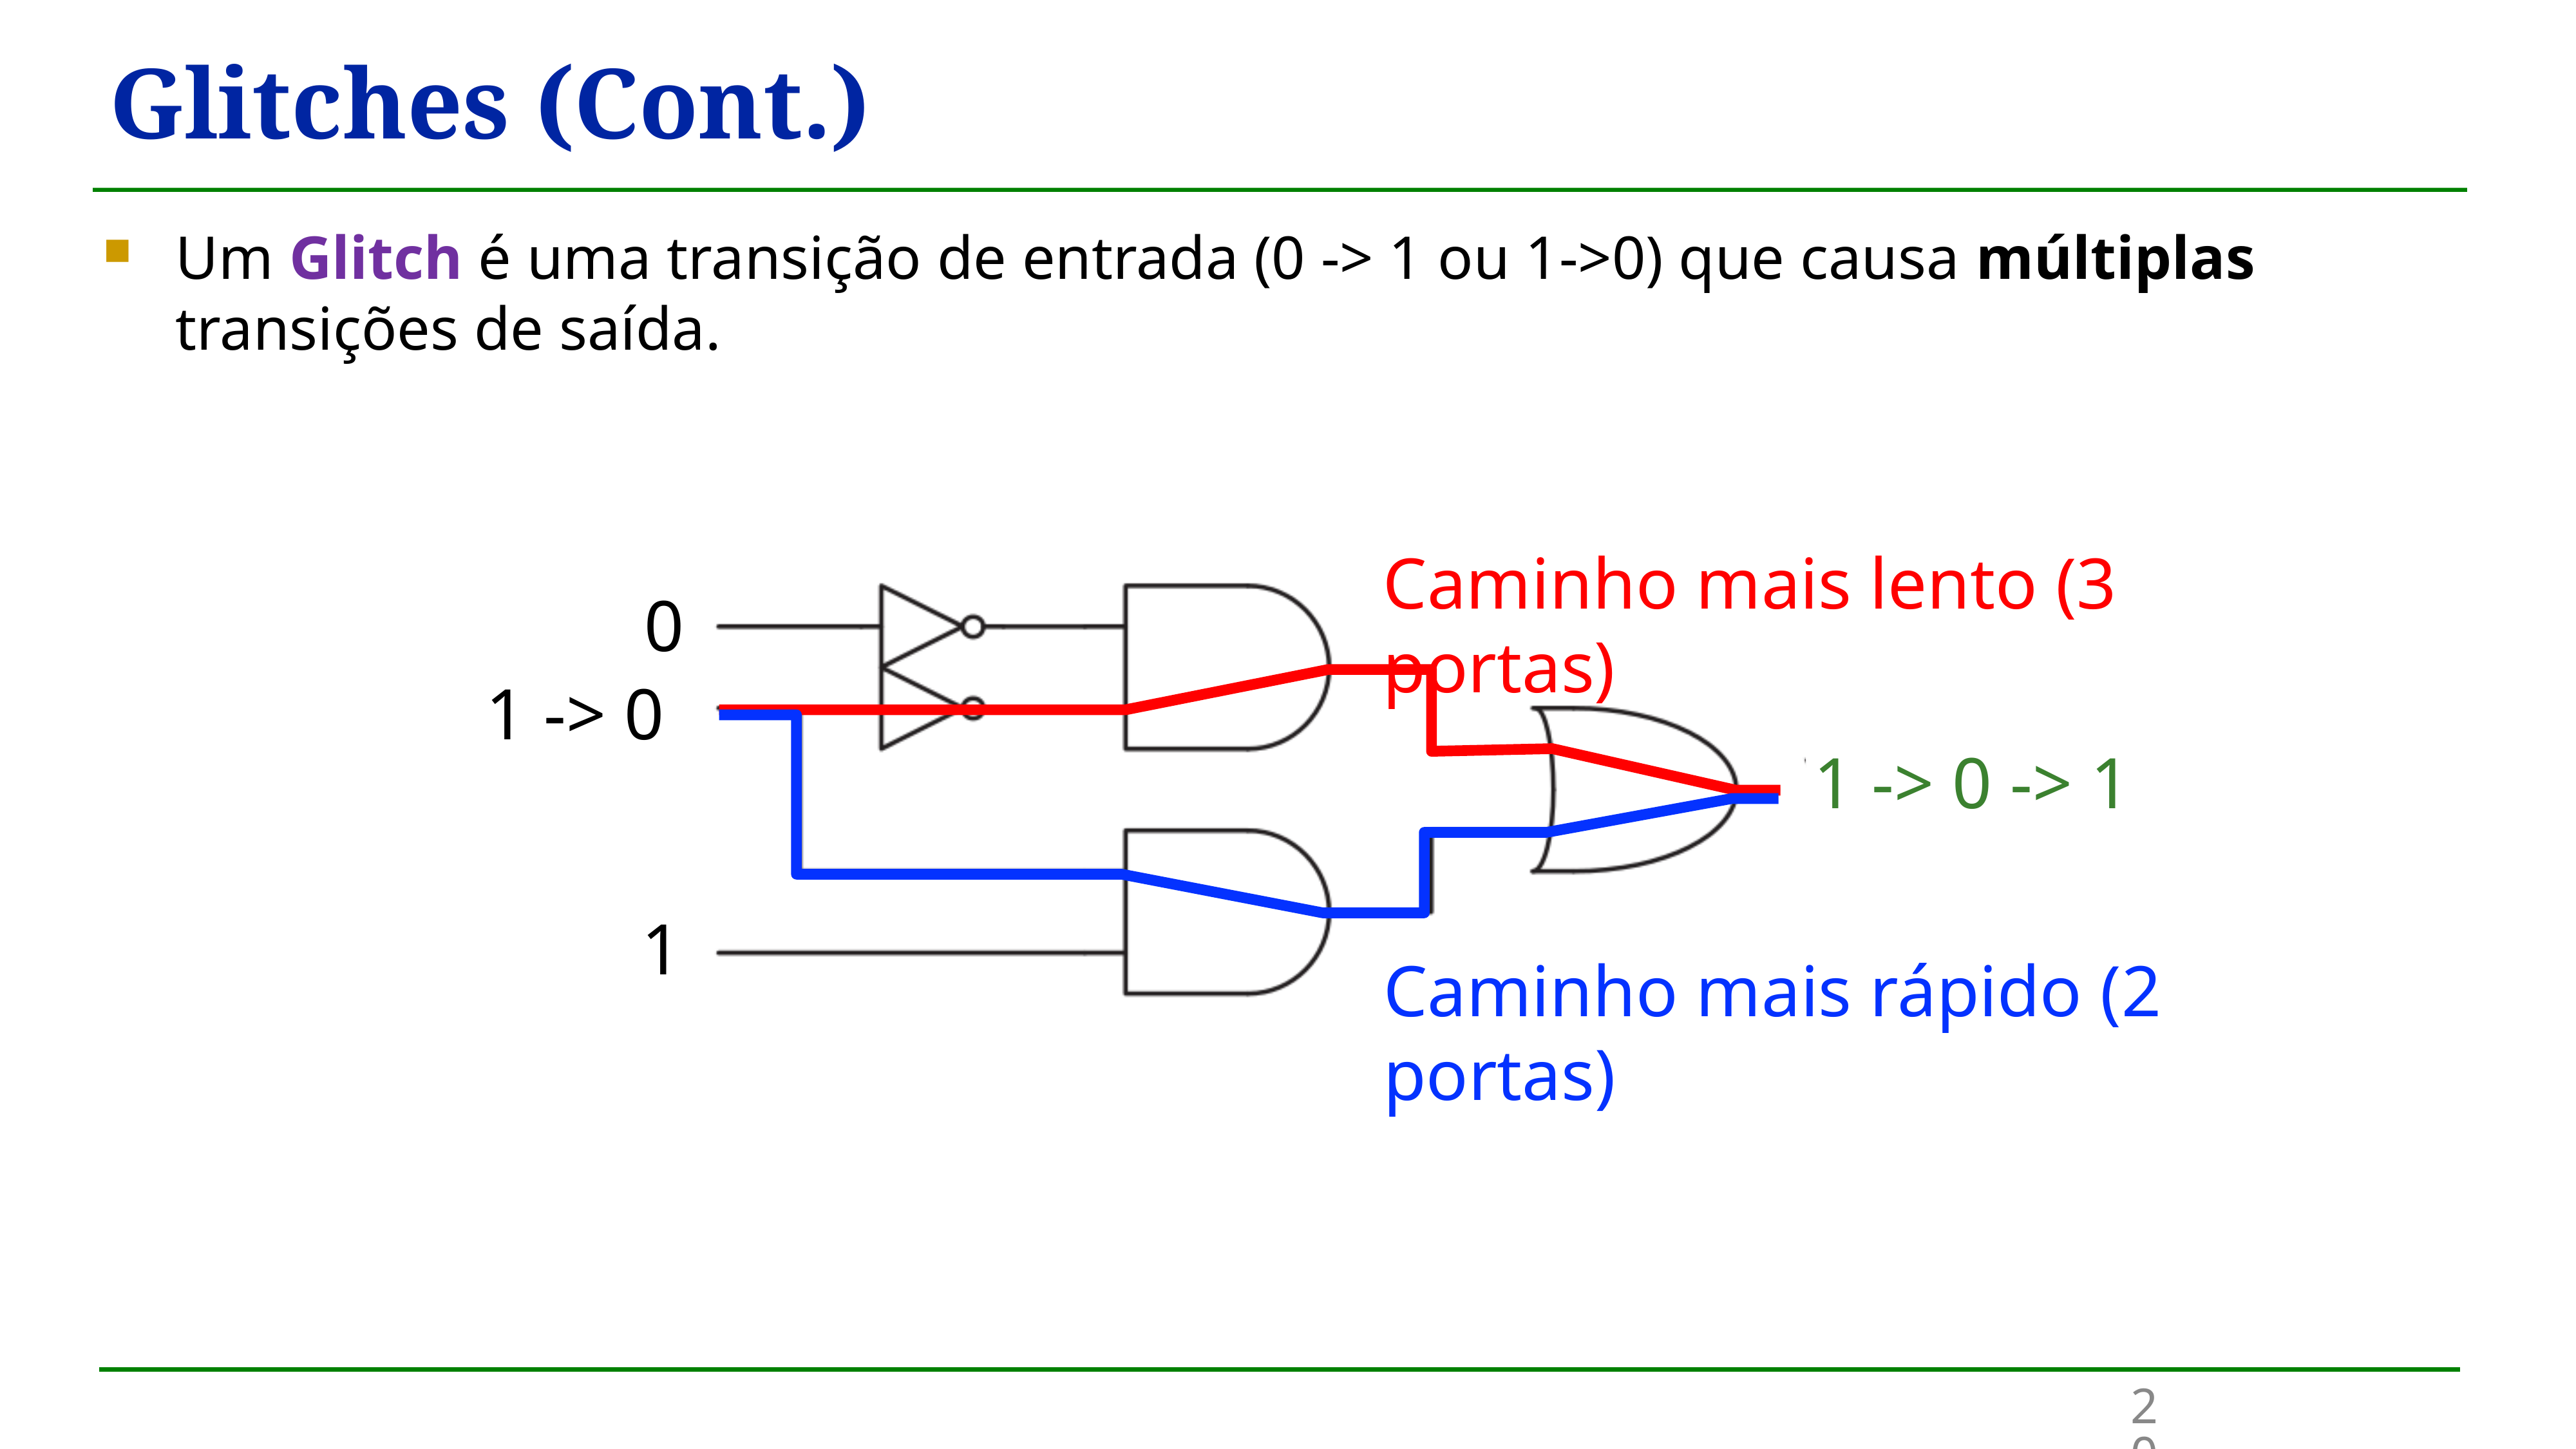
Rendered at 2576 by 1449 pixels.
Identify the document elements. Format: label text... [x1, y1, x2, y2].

picture [710, 531, 1806, 1028]
list Um Glitch é uma transição de entrada (0 -> 1 ou 1->0) que causa múltiplas transições de saída. [92, 209, 2468, 1309]
title Glitches (Cont.) [99, 31, 2461, 170]
slide_number 20 [2120, 1368, 2196, 1448]
